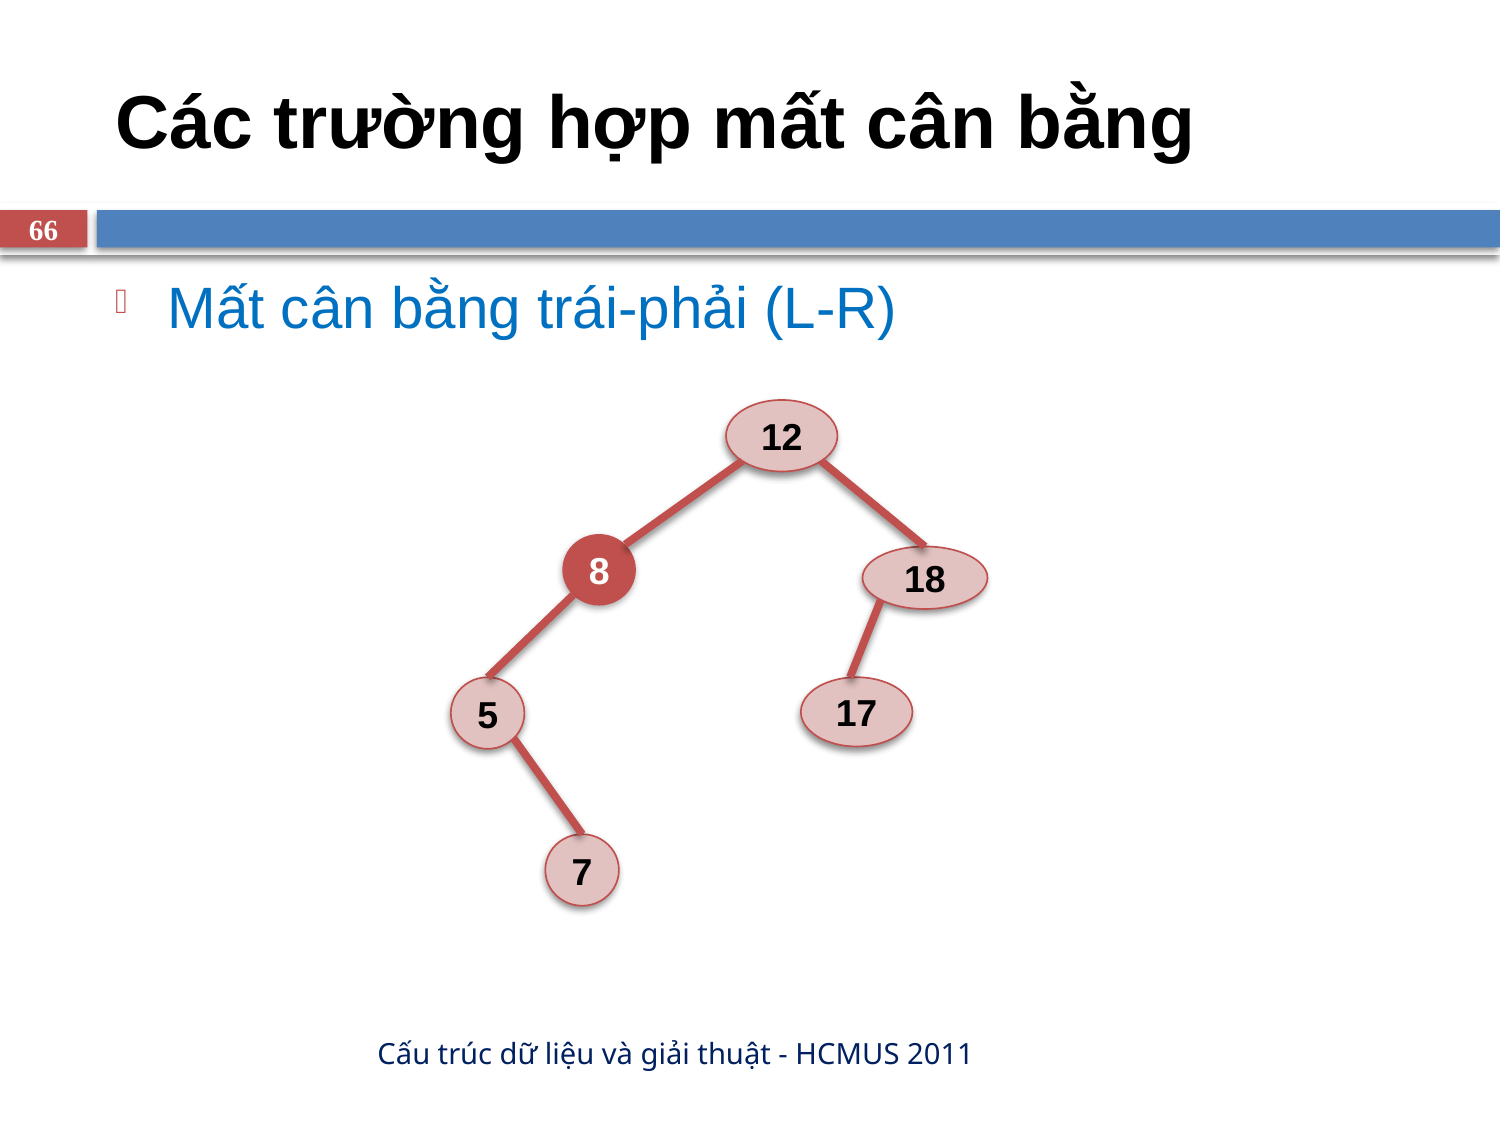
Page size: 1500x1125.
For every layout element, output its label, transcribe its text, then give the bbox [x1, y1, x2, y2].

slide_number 66 [0, 208, 88, 249]
text_box 8 [562, 534, 636, 606]
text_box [826, 622, 905, 655]
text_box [641, 443, 726, 562]
text_box 17 [800, 676, 914, 748]
footer Cấu trúc dữ liệu và giải thuật - HCMUS 2011 [99, 1024, 990, 1085]
list Mất cân bằng trái-phải (L-R) [100, 262, 1438, 1000]
text_box 5 [450, 676, 526, 750]
text_box 18 [861, 545, 989, 610]
text_box 12 [725, 399, 839, 473]
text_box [830, 451, 917, 556]
text_box 7 [544, 833, 620, 907]
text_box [499, 751, 597, 821]
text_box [488, 593, 572, 680]
title Các trường hợp mất cân bằng [100, 37, 1438, 200]
